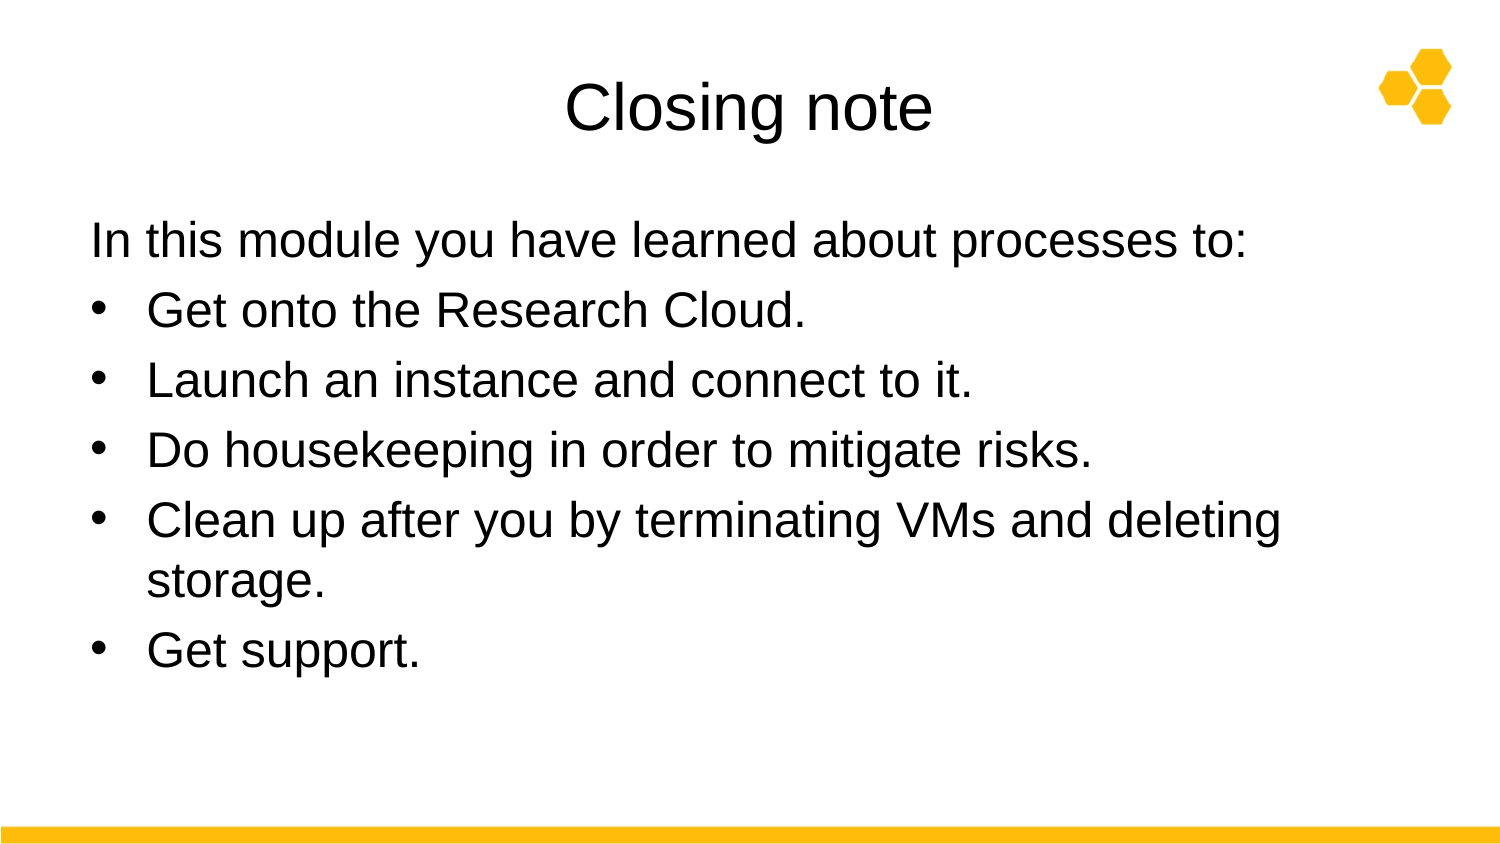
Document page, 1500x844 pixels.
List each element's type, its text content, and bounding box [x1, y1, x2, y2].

list In this module you have learned about processes to: Get onto the Research Cloud. Launch an instance and connect to it. Do housekeeping in order to mitigate risks. Clean up after you by terminating VMs and deleting storage. Get support. [75, 199, 1425, 754]
picture [0, 0, 1500, 844]
title Closing note [75, 33, 1425, 175]
